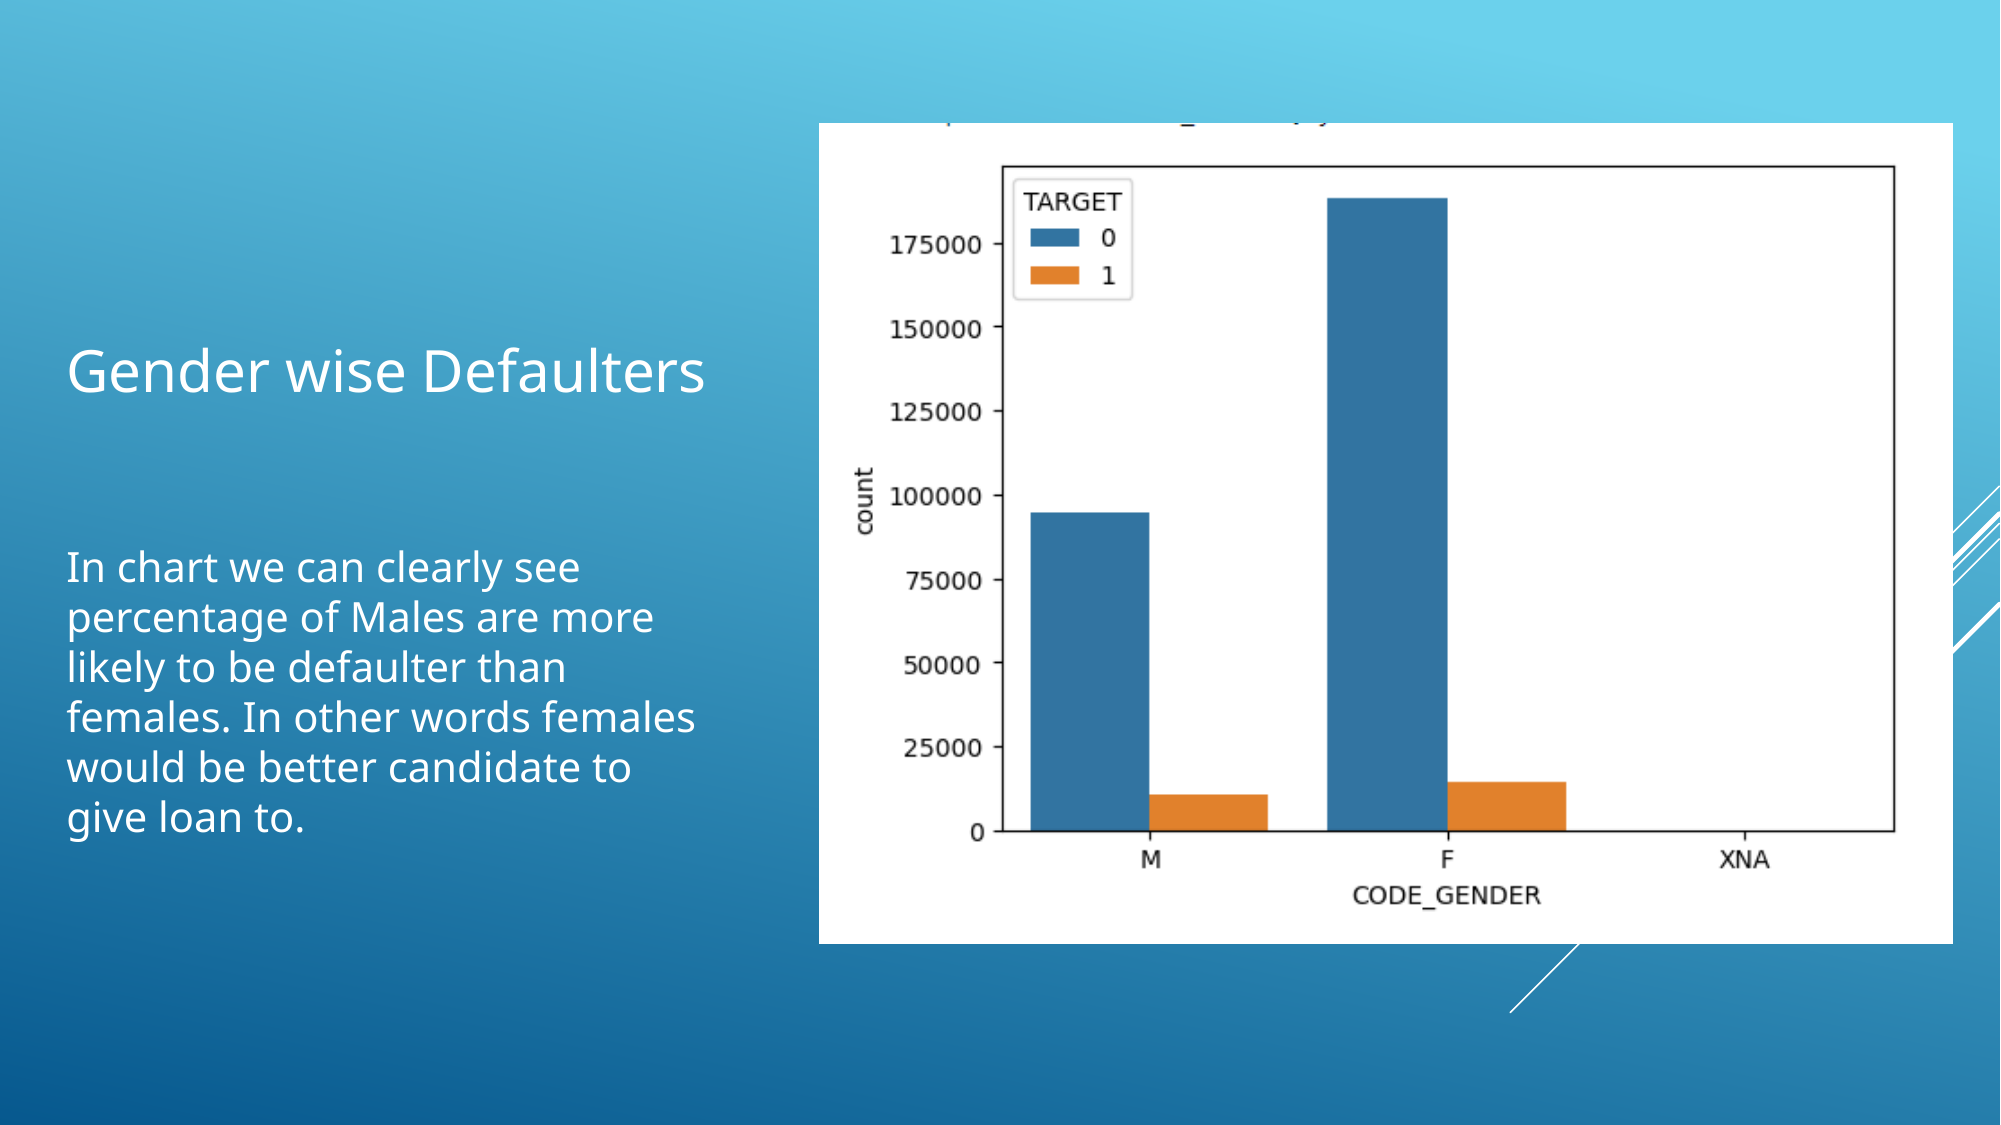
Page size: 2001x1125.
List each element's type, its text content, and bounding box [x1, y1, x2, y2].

text_box Gender wise Defaulters [51, 326, 819, 412]
text_box In chart we can clearly see percentage of Males are more likely to be defaulter than females. In other words females would be better candidate to give loan to. [51, 533, 728, 849]
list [819, 123, 1953, 945]
